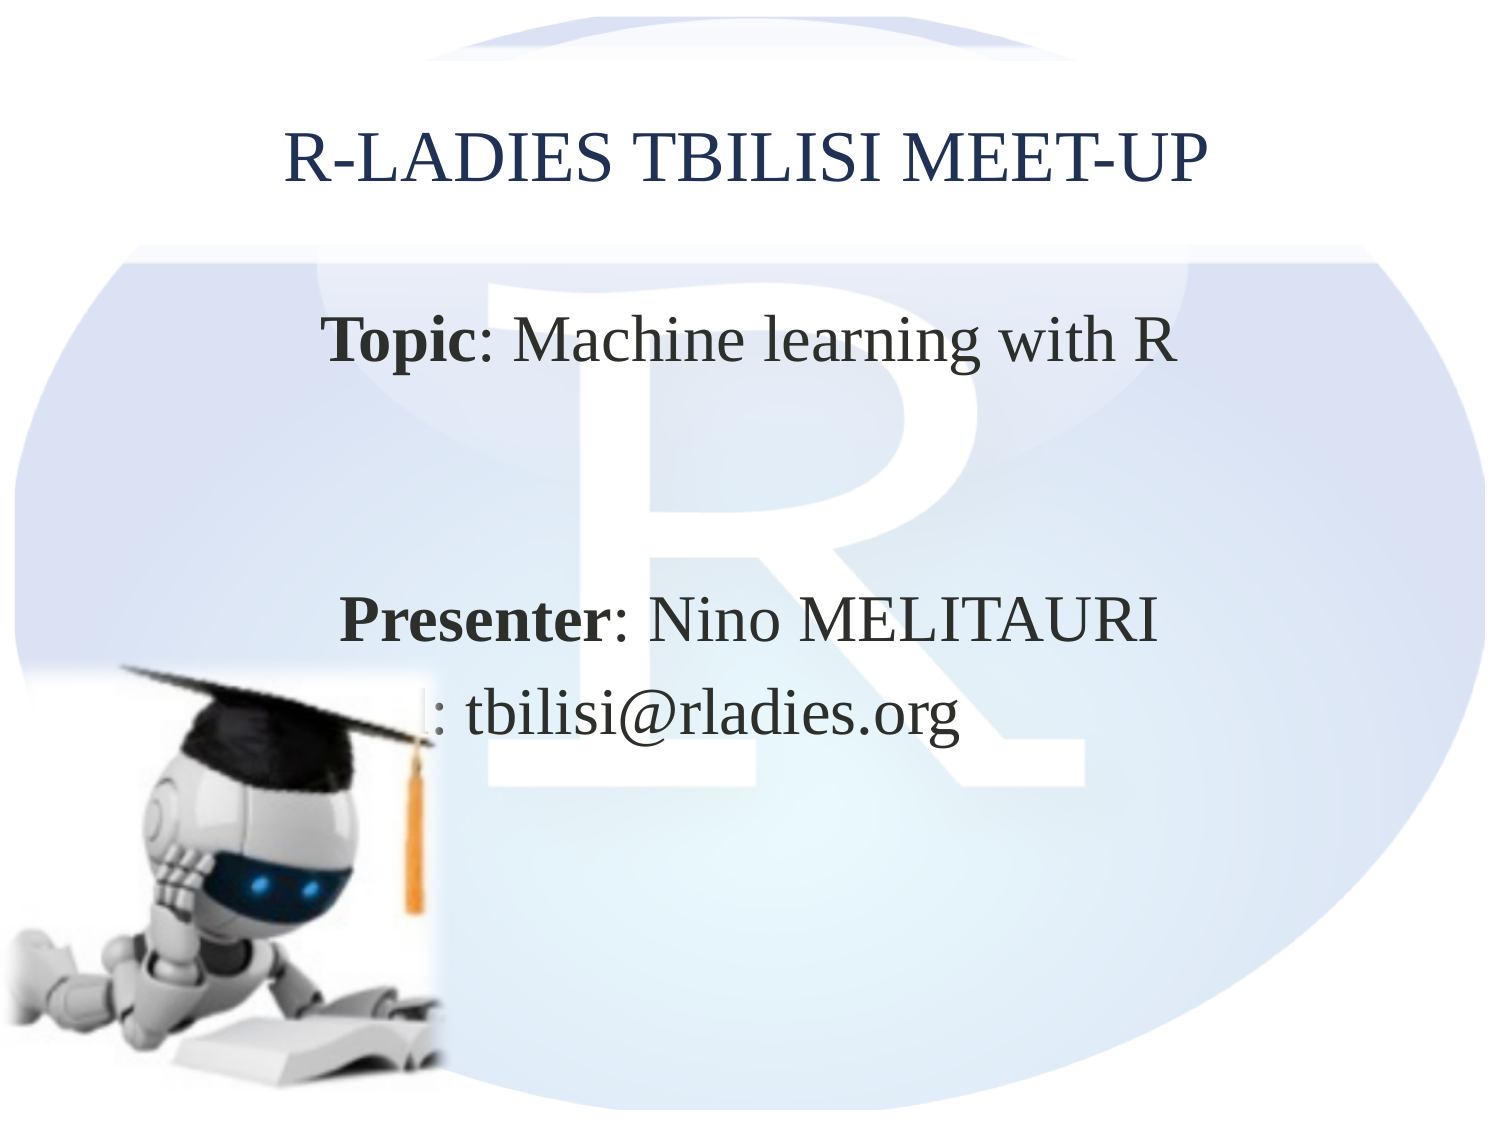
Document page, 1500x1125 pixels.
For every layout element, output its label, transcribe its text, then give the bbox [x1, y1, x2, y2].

list Topic: Machine learning with R Presenter: Nino MELITAURI e-mail: tbilisi@rladies.org [75, 287, 1425, 1005]
title R-ladies Tbilisi meet-up [69, 66, 1425, 238]
picture [0, 653, 453, 1125]
